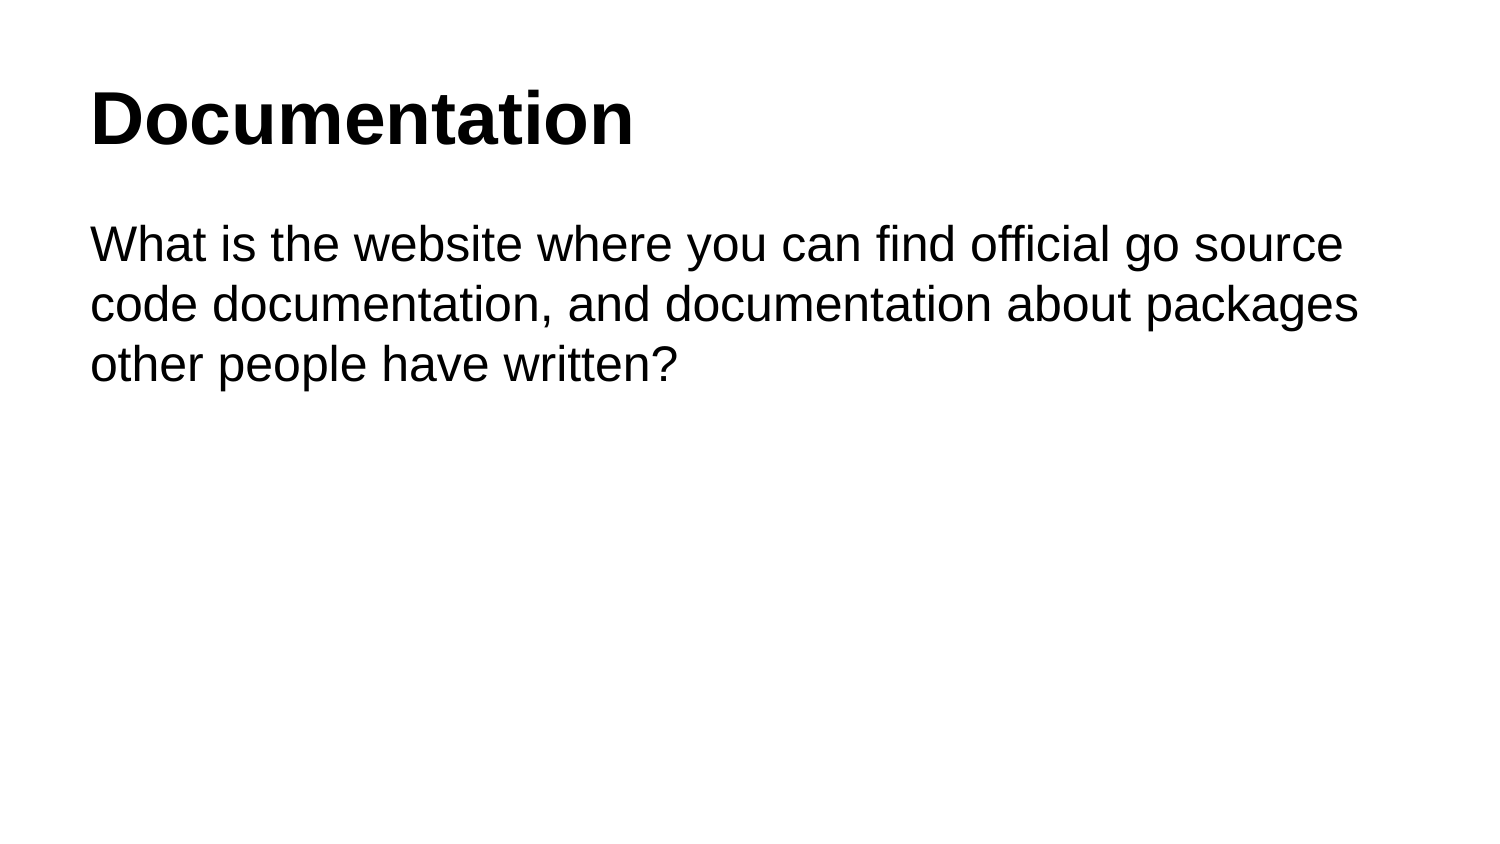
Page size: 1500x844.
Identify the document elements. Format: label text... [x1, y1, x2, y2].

title Documentation [75, 33, 1425, 175]
list What is the website where you can find official go source code documentation, and documentation about packages other people have written? [75, 196, 1425, 808]
